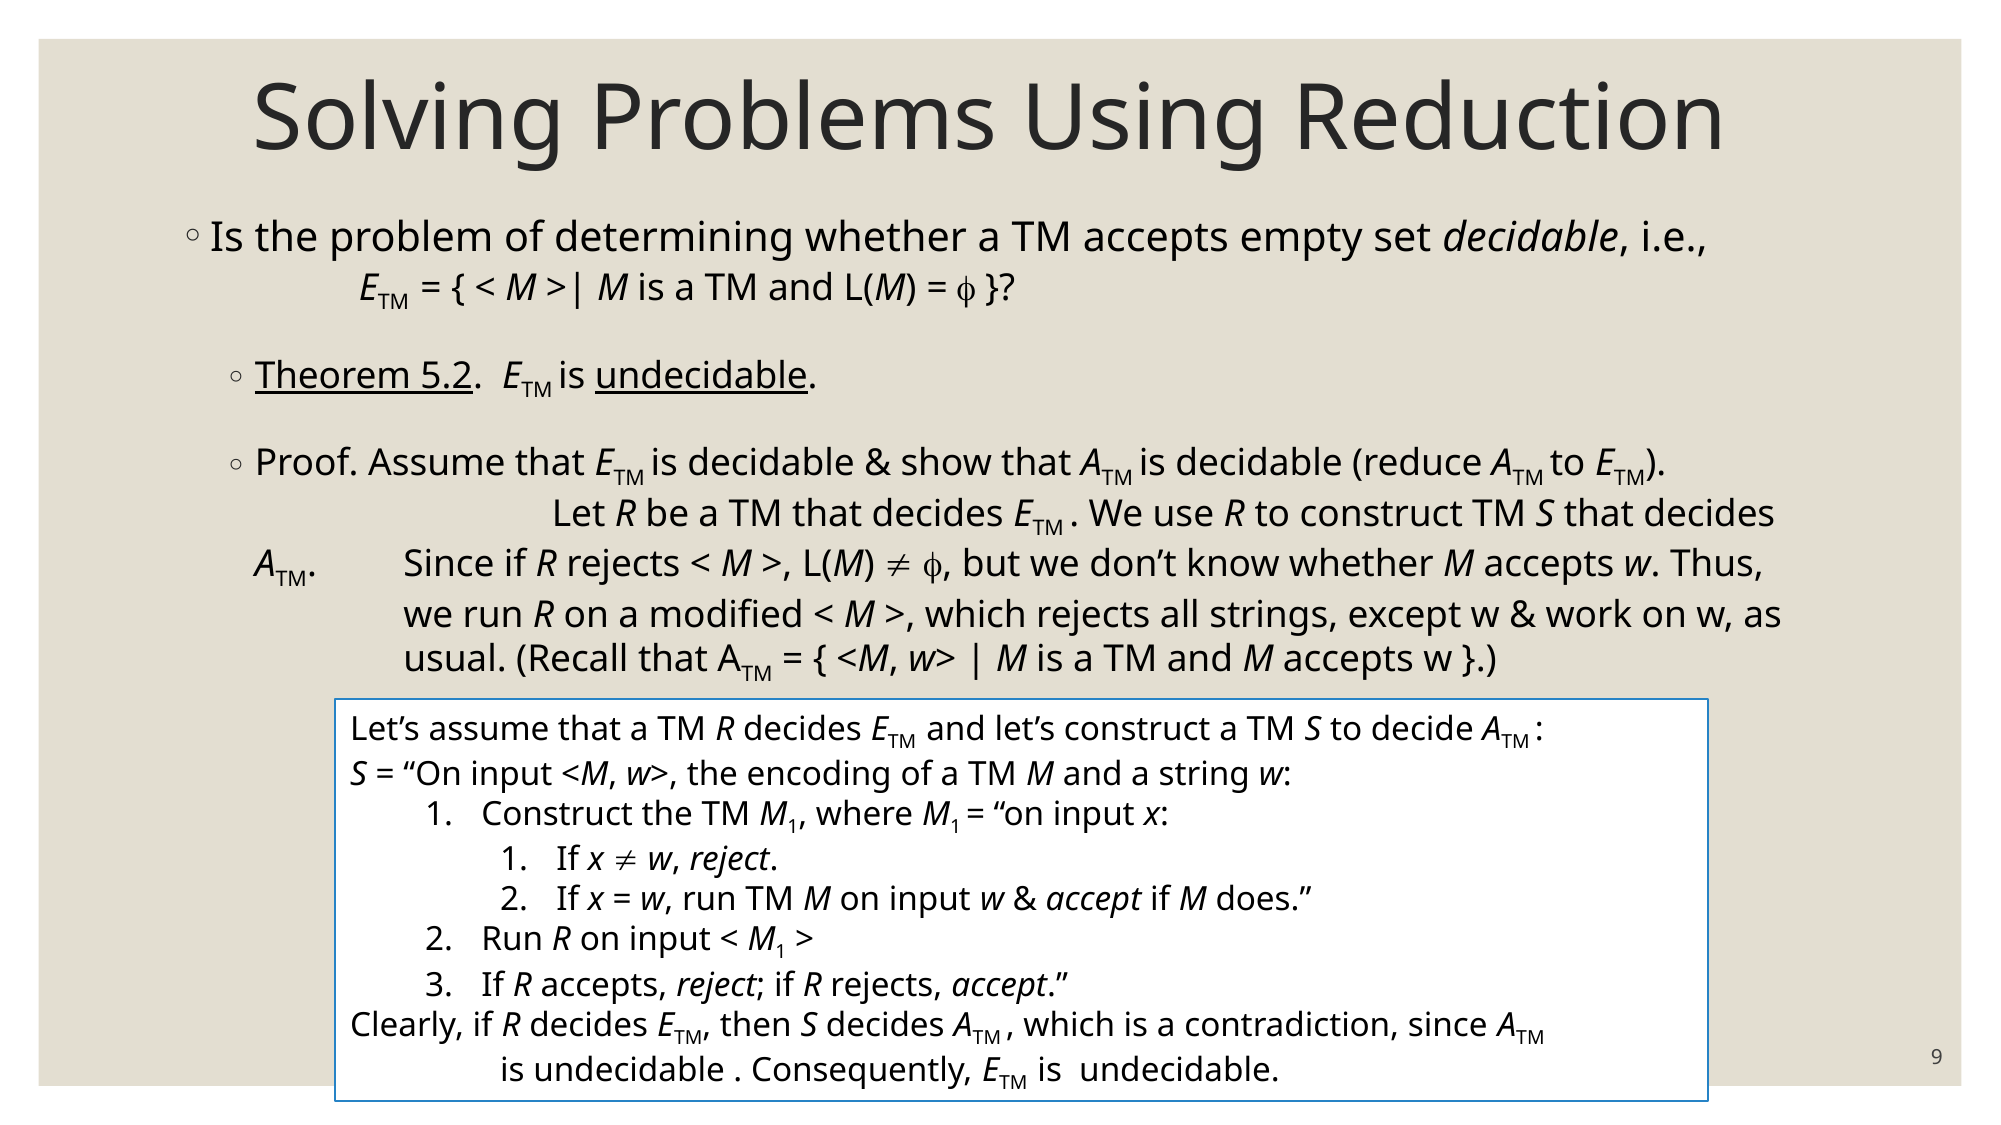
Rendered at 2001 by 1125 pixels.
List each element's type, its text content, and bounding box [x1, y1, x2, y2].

list Is the problem of determining whether a TM accepts empty set decidable, i.e., ETM = { < M >| M is a TM and L(M) =  }? Theorem 5.2. ETM is undecidable. Proof. Assume that ETM is decidable & show that ATM is decidable (reduce ATM to ETM). Let R be a TM that decides ETM . We use R to construct TM S that decides ATM. Since if R rejects < M >, L(M)  , but we don’t know whether M accepts w. Thus, we run R on a modified < M >, which rejects all strings, except w & work on w, as usual. (Recall that ATM = { <M, w> | M is a TM and M accepts w }.) [165, 202, 1816, 697]
title Solving Problems Using Reduction [237, 51, 1760, 189]
text_box Let’s assume that a TM R decides ETM and let’s construct a TM S to decide ATM : S = “On input <M, w>, the encoding of a TM M and a string w: Construct the TM M1, where M1 = “on input x: If x  w, reject. If x = w, run TM M on input w & accept if M does.” Run R on input < M1 > If R accepts, reject; if R rejects, accept.” Clearly, if R decides ETM, then S decides ATM , which is a contradiction, since ATM is undecidable . Consequently, ETM is undecidable. [334, 698, 1709, 1102]
slide_number 9 [1717, 1034, 1958, 1080]
